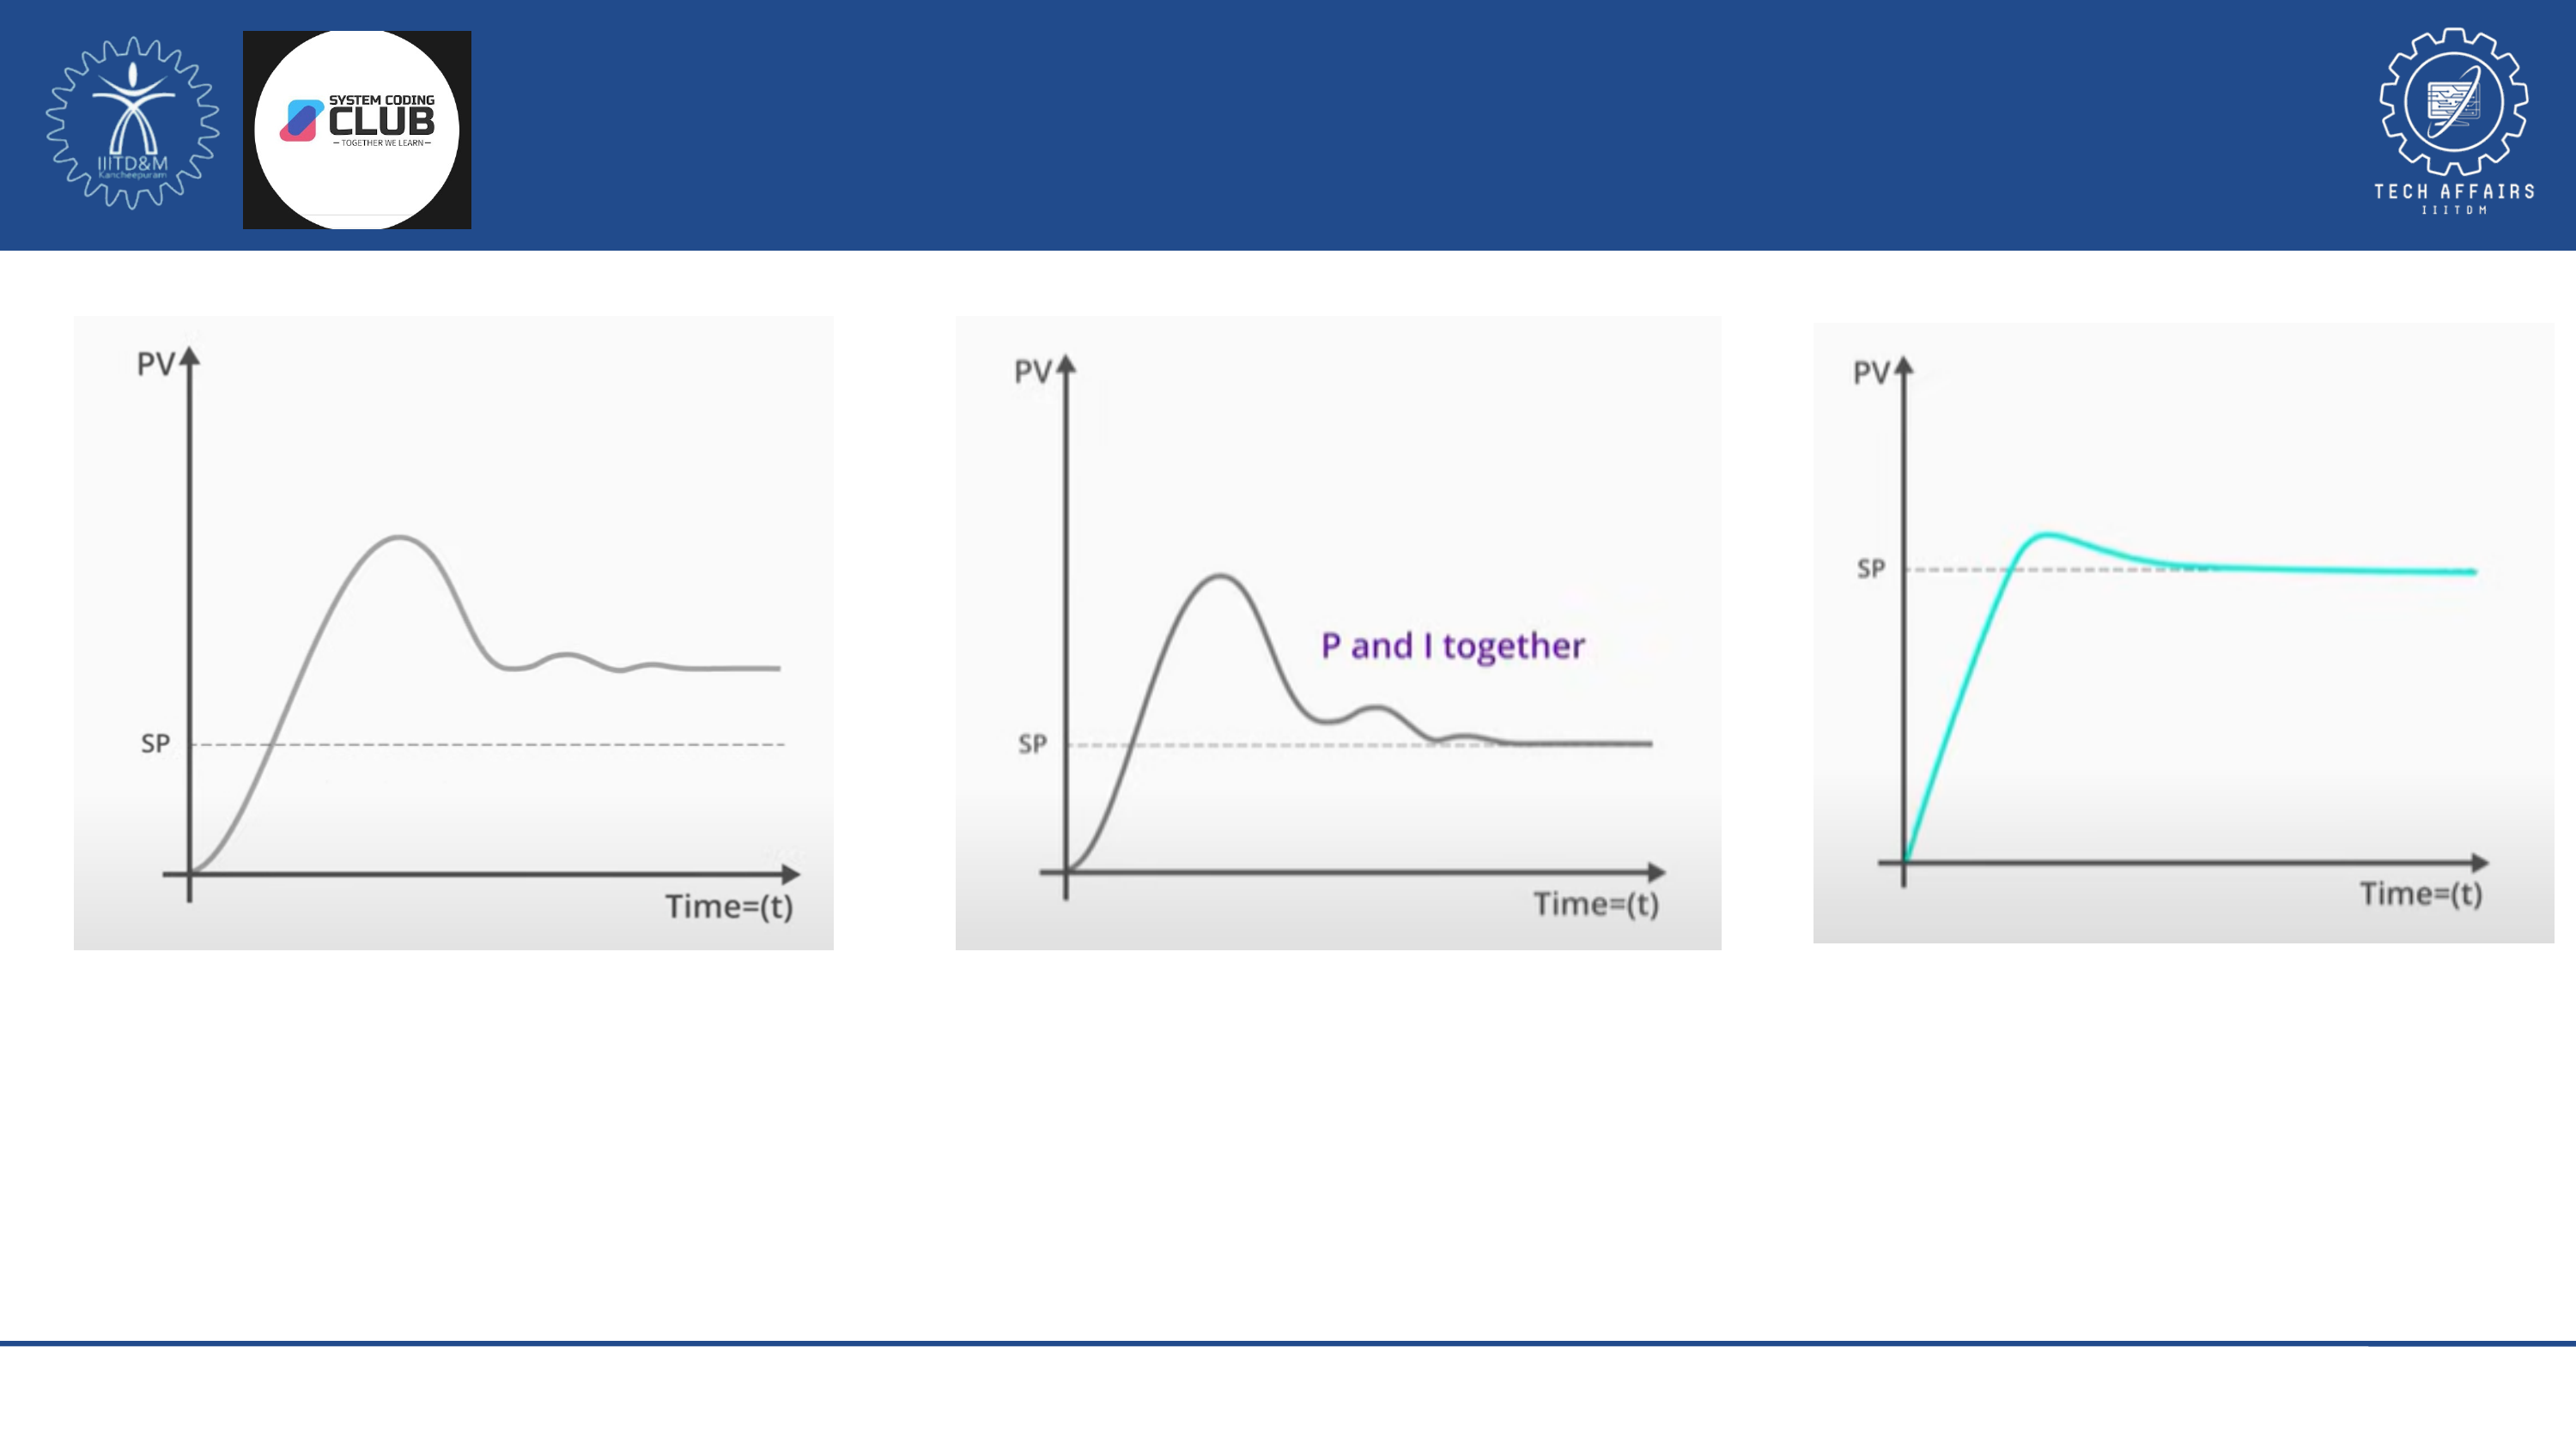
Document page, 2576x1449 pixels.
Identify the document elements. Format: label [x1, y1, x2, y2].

text_box [0, 0, 2576, 252]
picture [1814, 323, 2555, 943]
picture [243, 31, 471, 229]
picture [956, 316, 1722, 950]
picture [73, 316, 834, 950]
